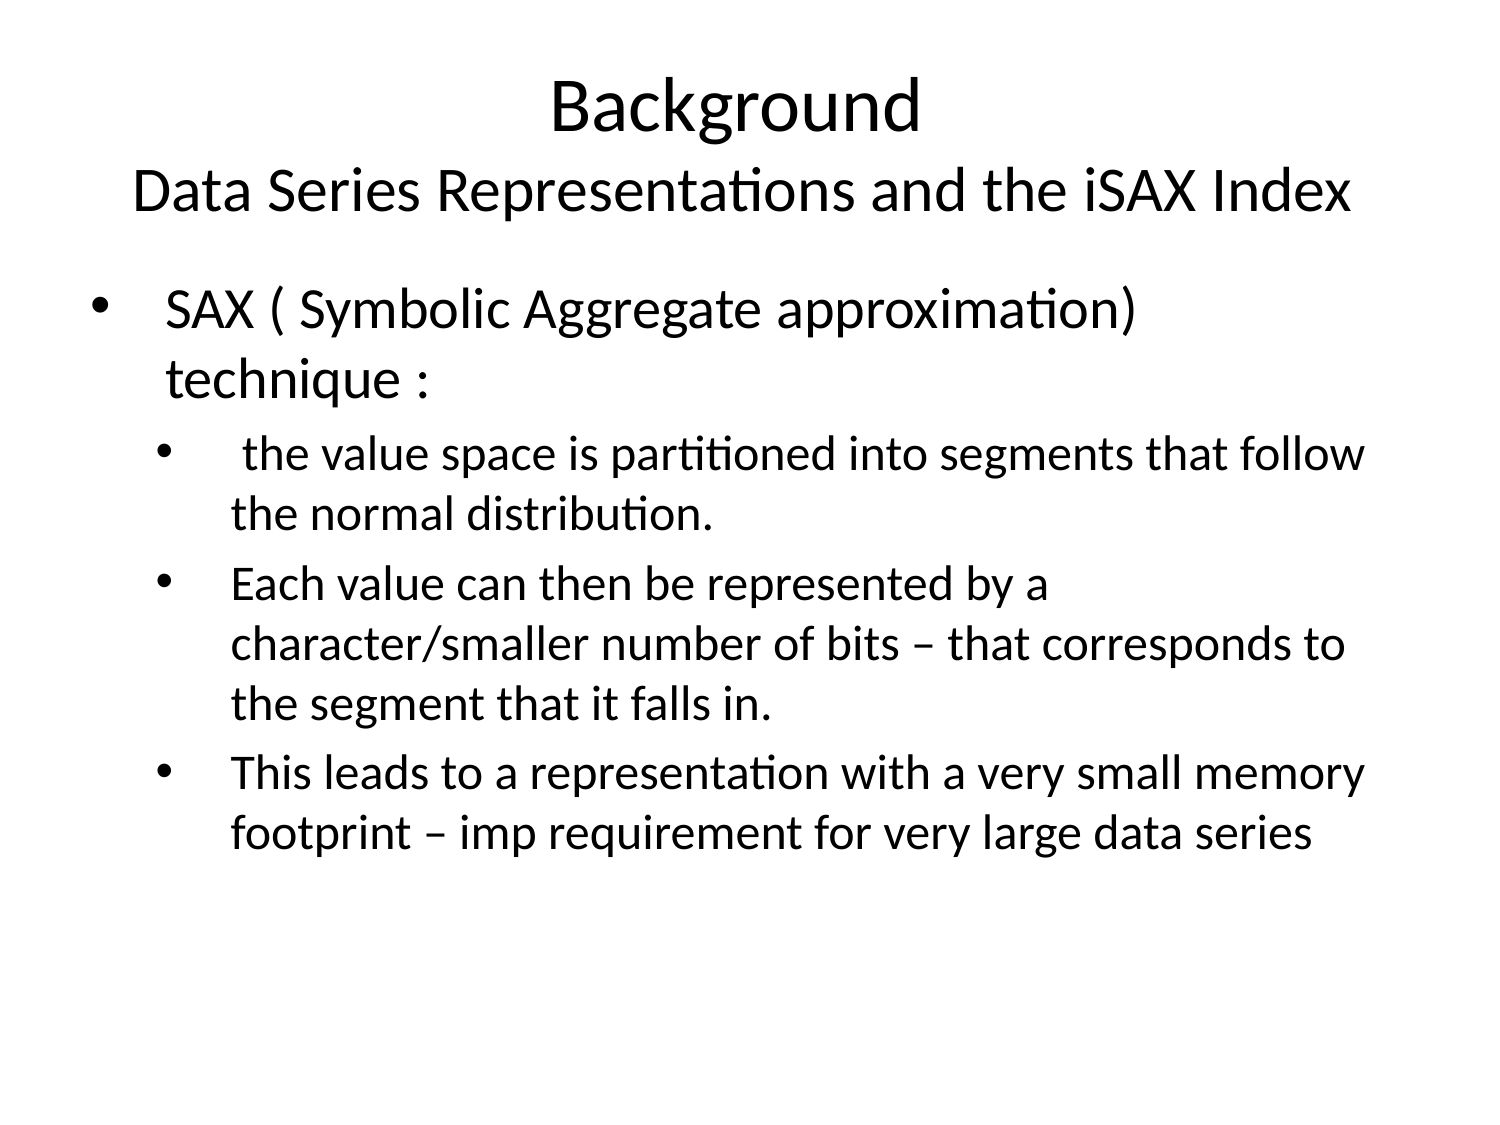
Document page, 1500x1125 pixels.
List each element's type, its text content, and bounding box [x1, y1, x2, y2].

list SAX ( Symbolic Aggregate approximation) technique : the value space is partitioned into segments that follow the normal distribution. Each value can then be represented by a character/smaller number of bits – that corresponds to the segment that it falls in. This leads to a representation with a very small memory footprint – imp requirement for very large data series [75, 262, 1425, 1005]
title Background Data Series Representations and the iSAX Index [75, 45, 1425, 233]
